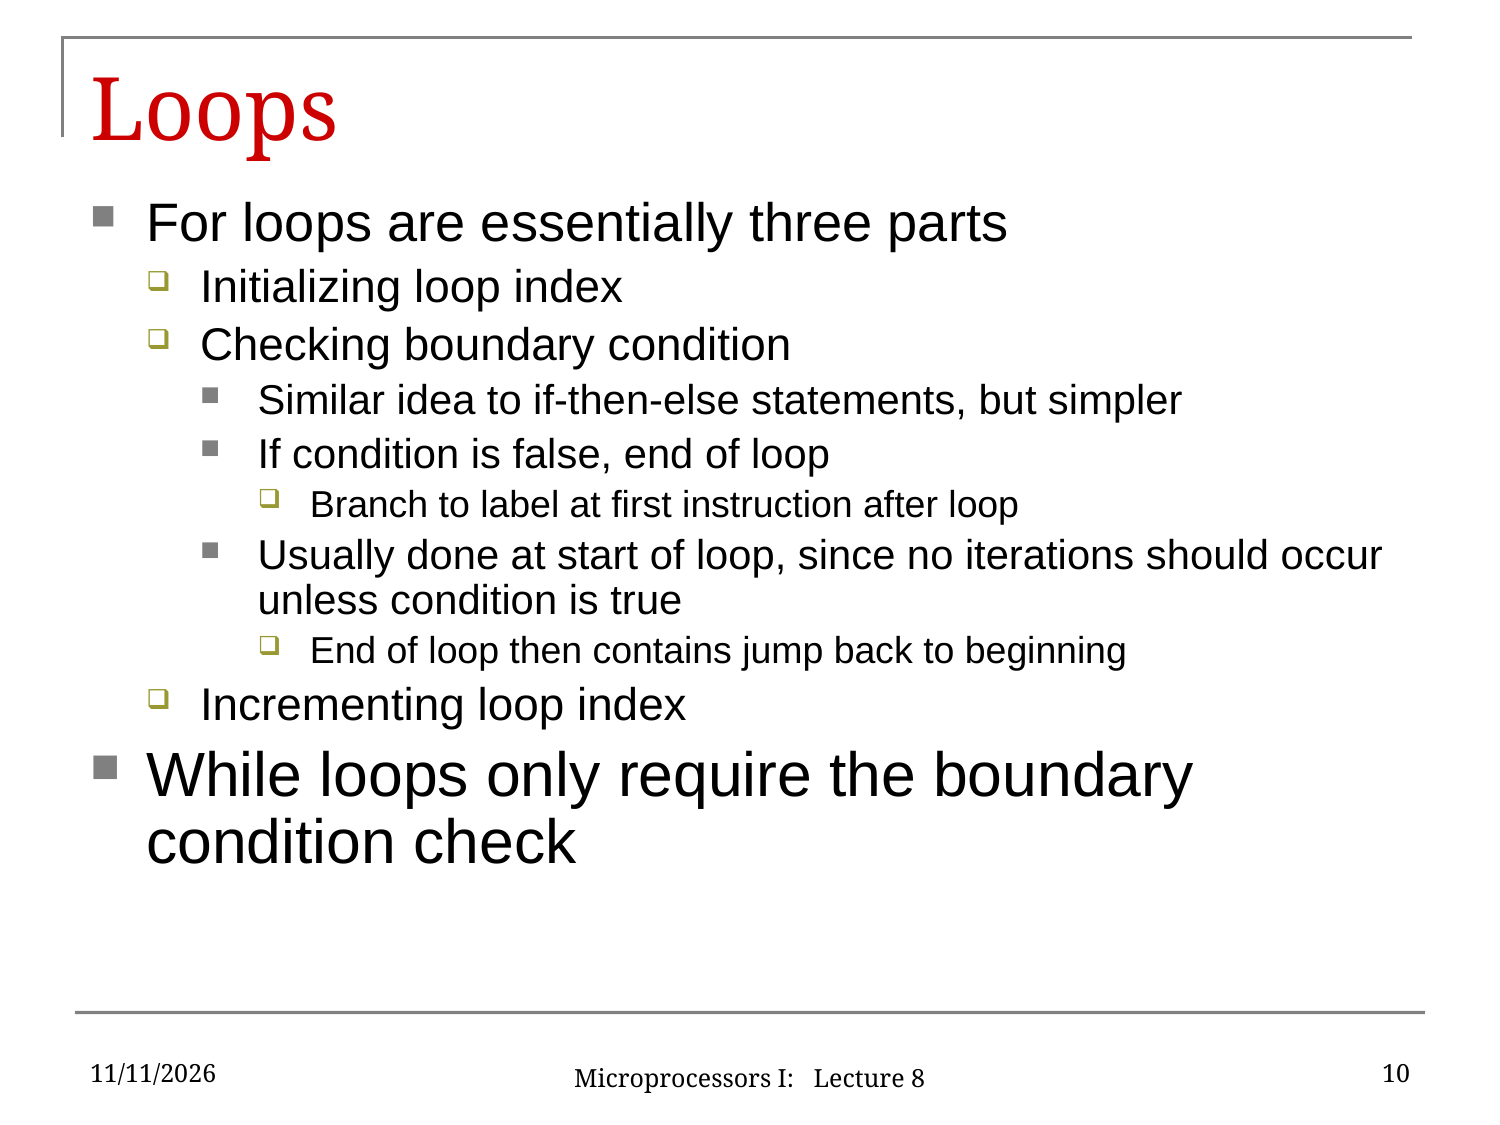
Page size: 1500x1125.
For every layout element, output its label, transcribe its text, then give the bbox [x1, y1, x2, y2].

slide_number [74, 1023, 426, 1100]
footer Microprocessors I: Lecture 8 [512, 1024, 988, 1101]
list For loops are essentially three parts Initializing loop index Checking boundary condition Similar idea to if-then-else statements, but simpler If condition is false, end of loop Branch to label at first instruction after loop Usually done at start of loop, since no iterations should occur unless condition is true End of loop then contains jump back to beginning Incrementing loop index While loops only require the boundary condition check [75, 187, 1425, 1006]
title Loops [75, 45, 1425, 163]
slide_number 10 [1074, 1023, 1426, 1100]
